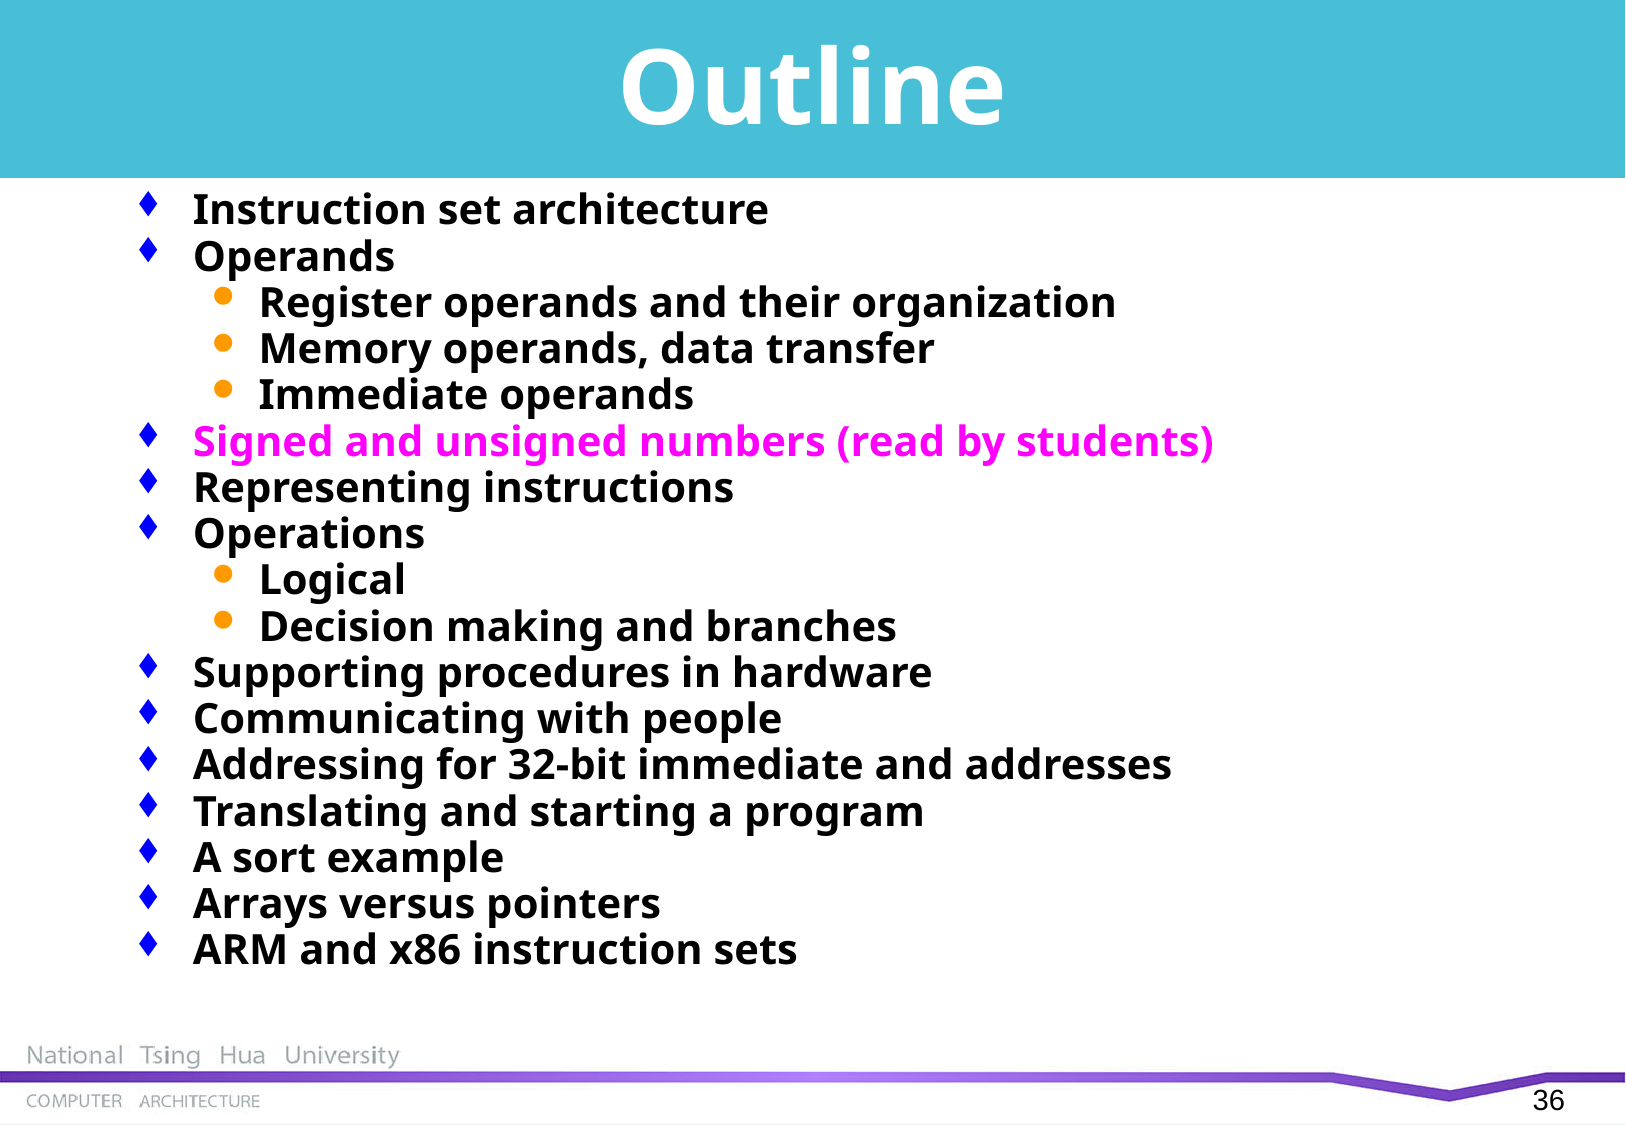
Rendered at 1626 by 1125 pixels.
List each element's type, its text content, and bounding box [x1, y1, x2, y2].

slide_number 35 [1241, 1060, 1581, 1125]
title Outline [121, 19, 1504, 167]
picture [0, 0, 1626, 1125]
list Instruction set architecture Operands Register operands and their organization Memory operands, data transfer Immediate operands Signed and unsigned numbers (read by students) Representing instructions Operations Logical Decision making and branches Supporting procedures in hardware Communicating with people Addressing for 32-bit immediate and addresses Translating and starting a program A sort example Arrays versus pointers ARM and x86 instruction sets [121, 185, 1539, 1066]
